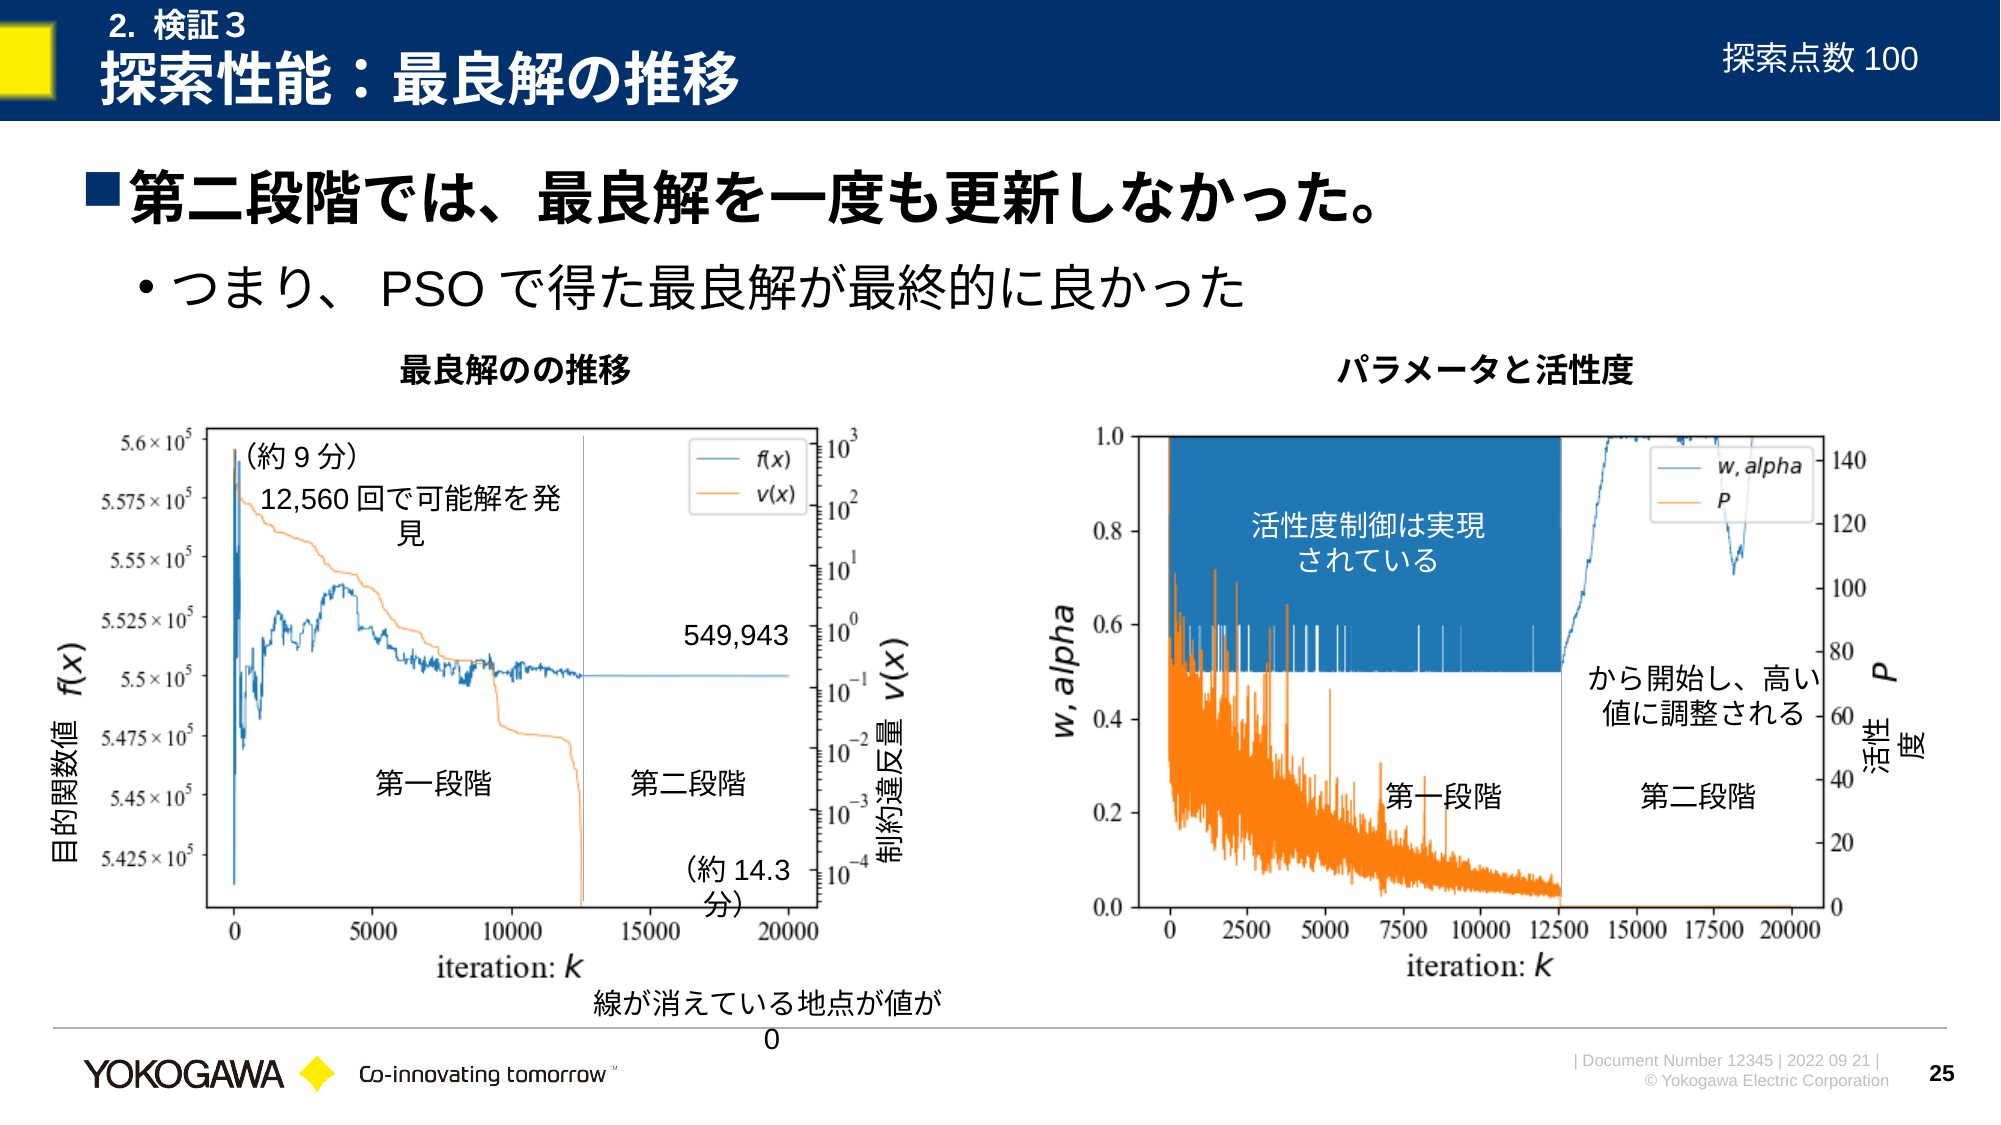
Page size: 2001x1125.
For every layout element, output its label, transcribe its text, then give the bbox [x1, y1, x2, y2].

picture [1033, 412, 1921, 999]
picture [83, 1055, 617, 1093]
picture [41, 413, 928, 999]
title 探索性能：最良解の推移 [84, 39, 1955, 125]
text_box 探索点数100 [1704, 30, 1937, 85]
text_box 線が消えている地点が値が0 [576, 978, 968, 1063]
text_box 第二段階では、最良解を一度も更新しなかった。 つまり、PSOで得た最良解が最終的に良かった [66, 161, 1905, 301]
text_box 2. 検証３ [93, 0, 559, 52]
slide_number 25 [1904, 1042, 1970, 1103]
picture [0, 6, 69, 115]
